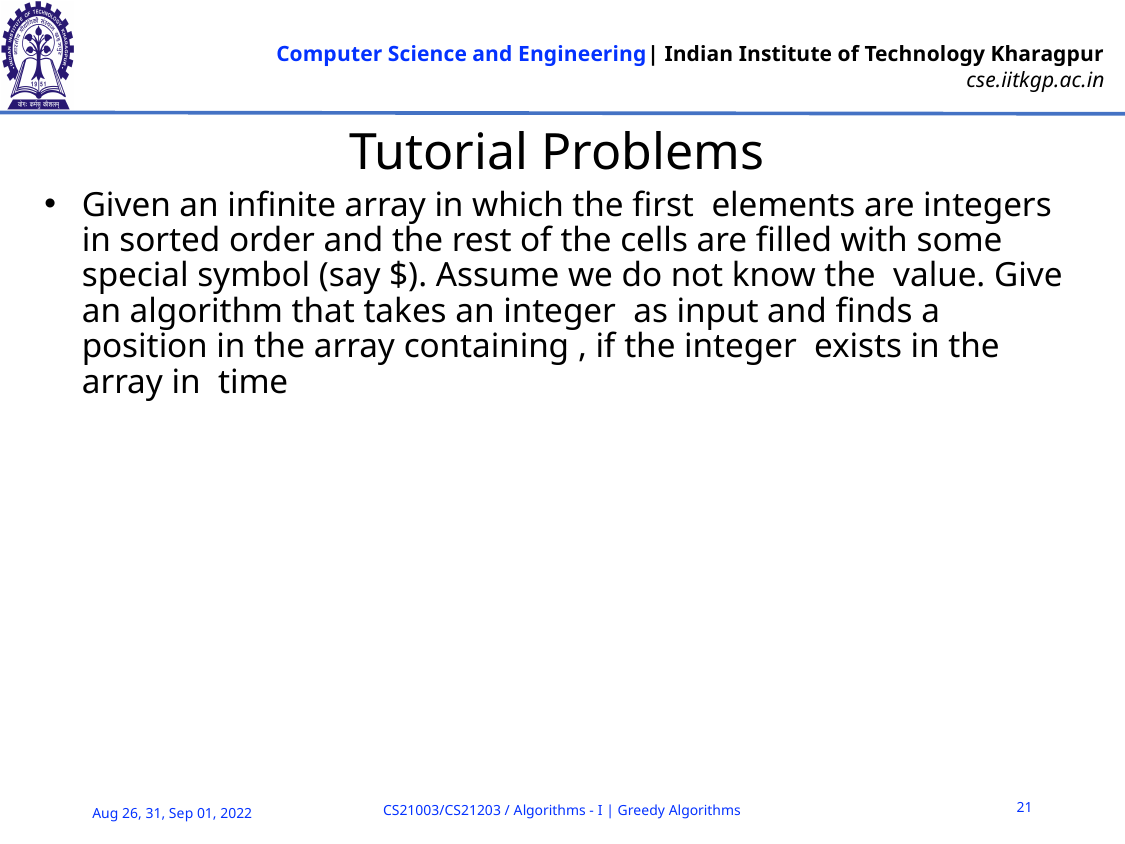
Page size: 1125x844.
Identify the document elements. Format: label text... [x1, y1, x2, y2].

picture [1, 1, 74, 110]
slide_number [77, 798, 274, 844]
footer CS21003/CS21203 / Algorithms - I | Greedy Algorithms [185, 787, 940, 833]
slide_number 21 [992, 785, 1048, 831]
title Tutorial Problems [35, 78, 1078, 221]
